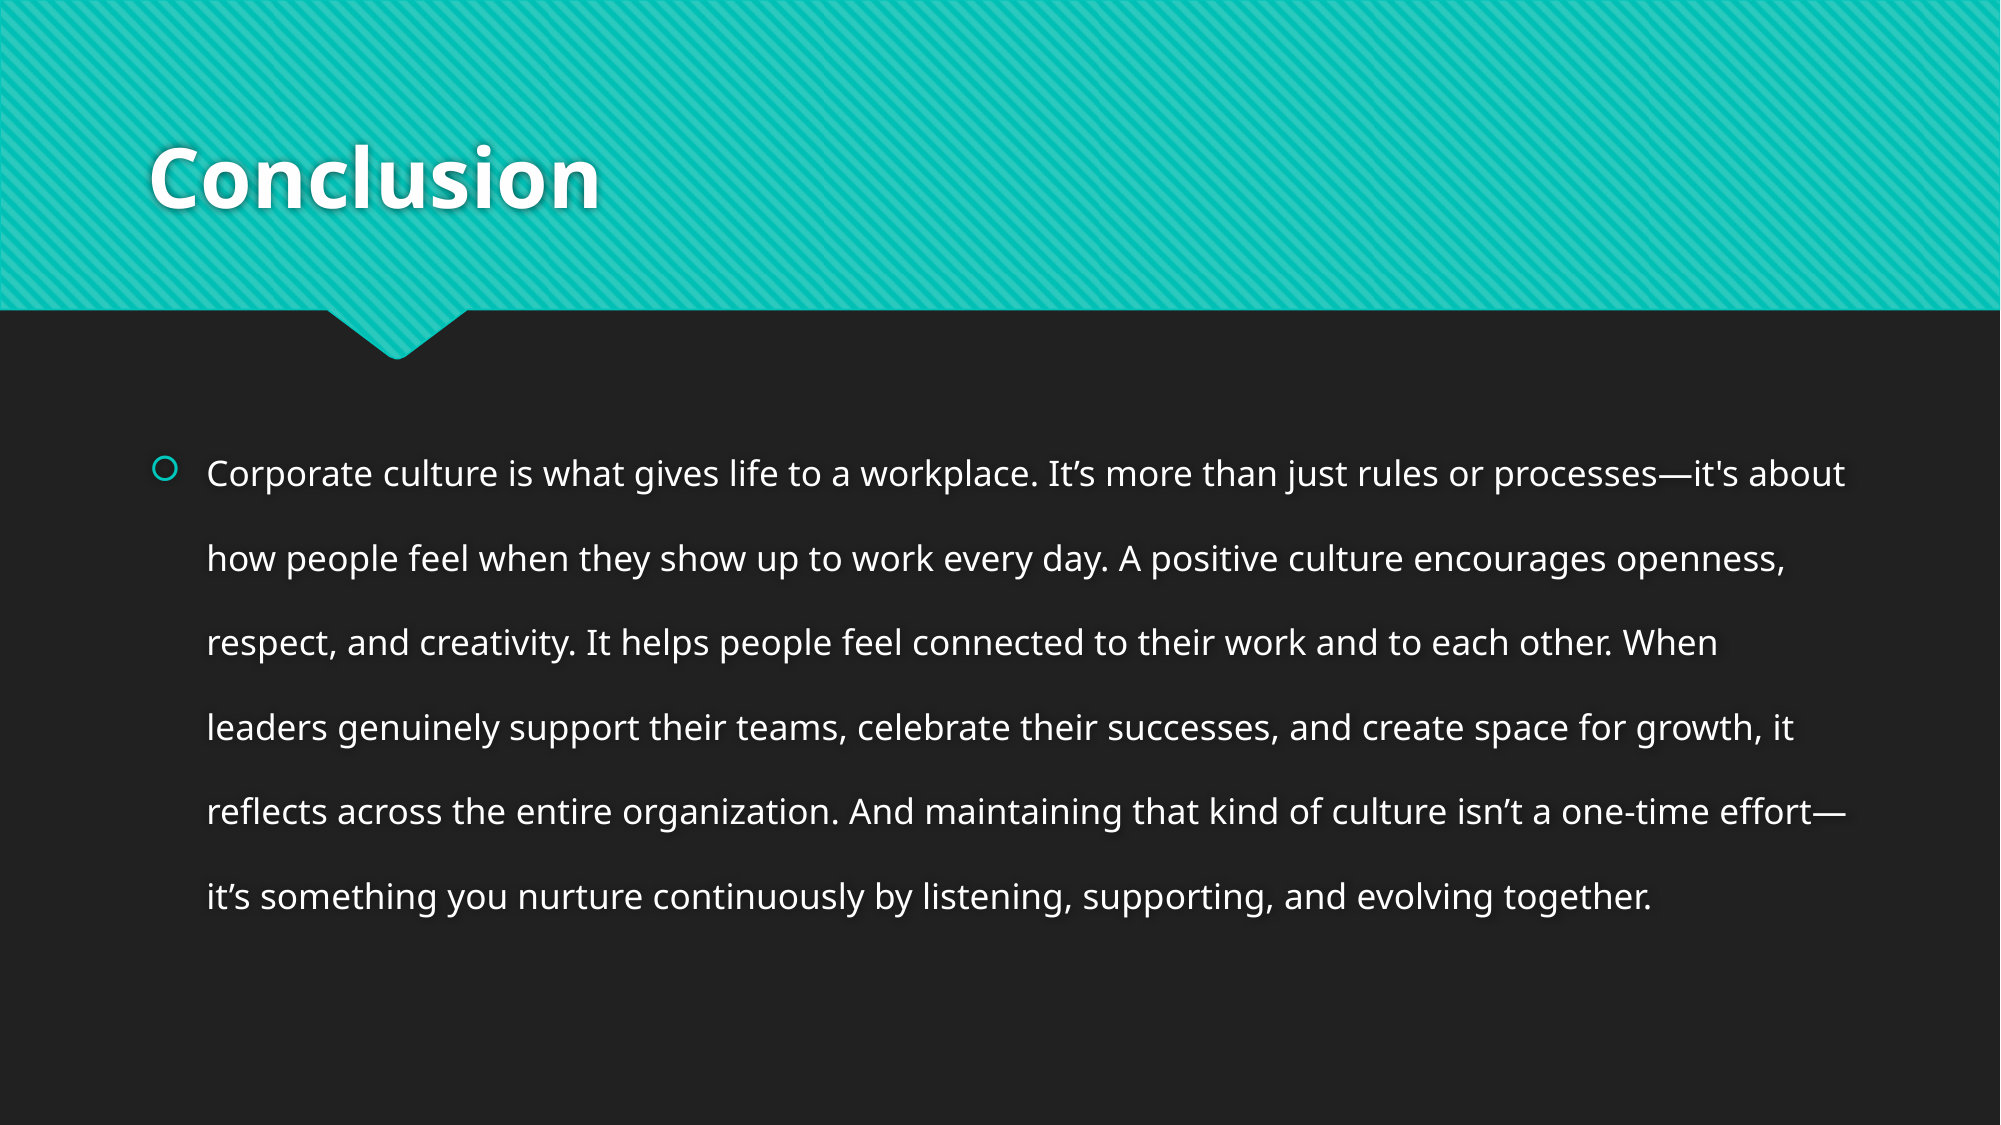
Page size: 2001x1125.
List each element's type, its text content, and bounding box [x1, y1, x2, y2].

list Corporate culture is what gives life to a workplace. It’s more than just rules or processes—it's about how people feel when they show up to work every day. A positive culture encourages openness, respect, and creativity. It helps people feel connected to their work and to each other. When leaders genuinely support their teams, celebrate their successes, and create space for growth, it reflects across the entire organization. And maintaining that kind of culture isn’t a one-time effort—it’s something you nurture continuously by listening, supporting, and evolving together. [134, 364, 1866, 962]
title Conclusion [132, 73, 1868, 233]
